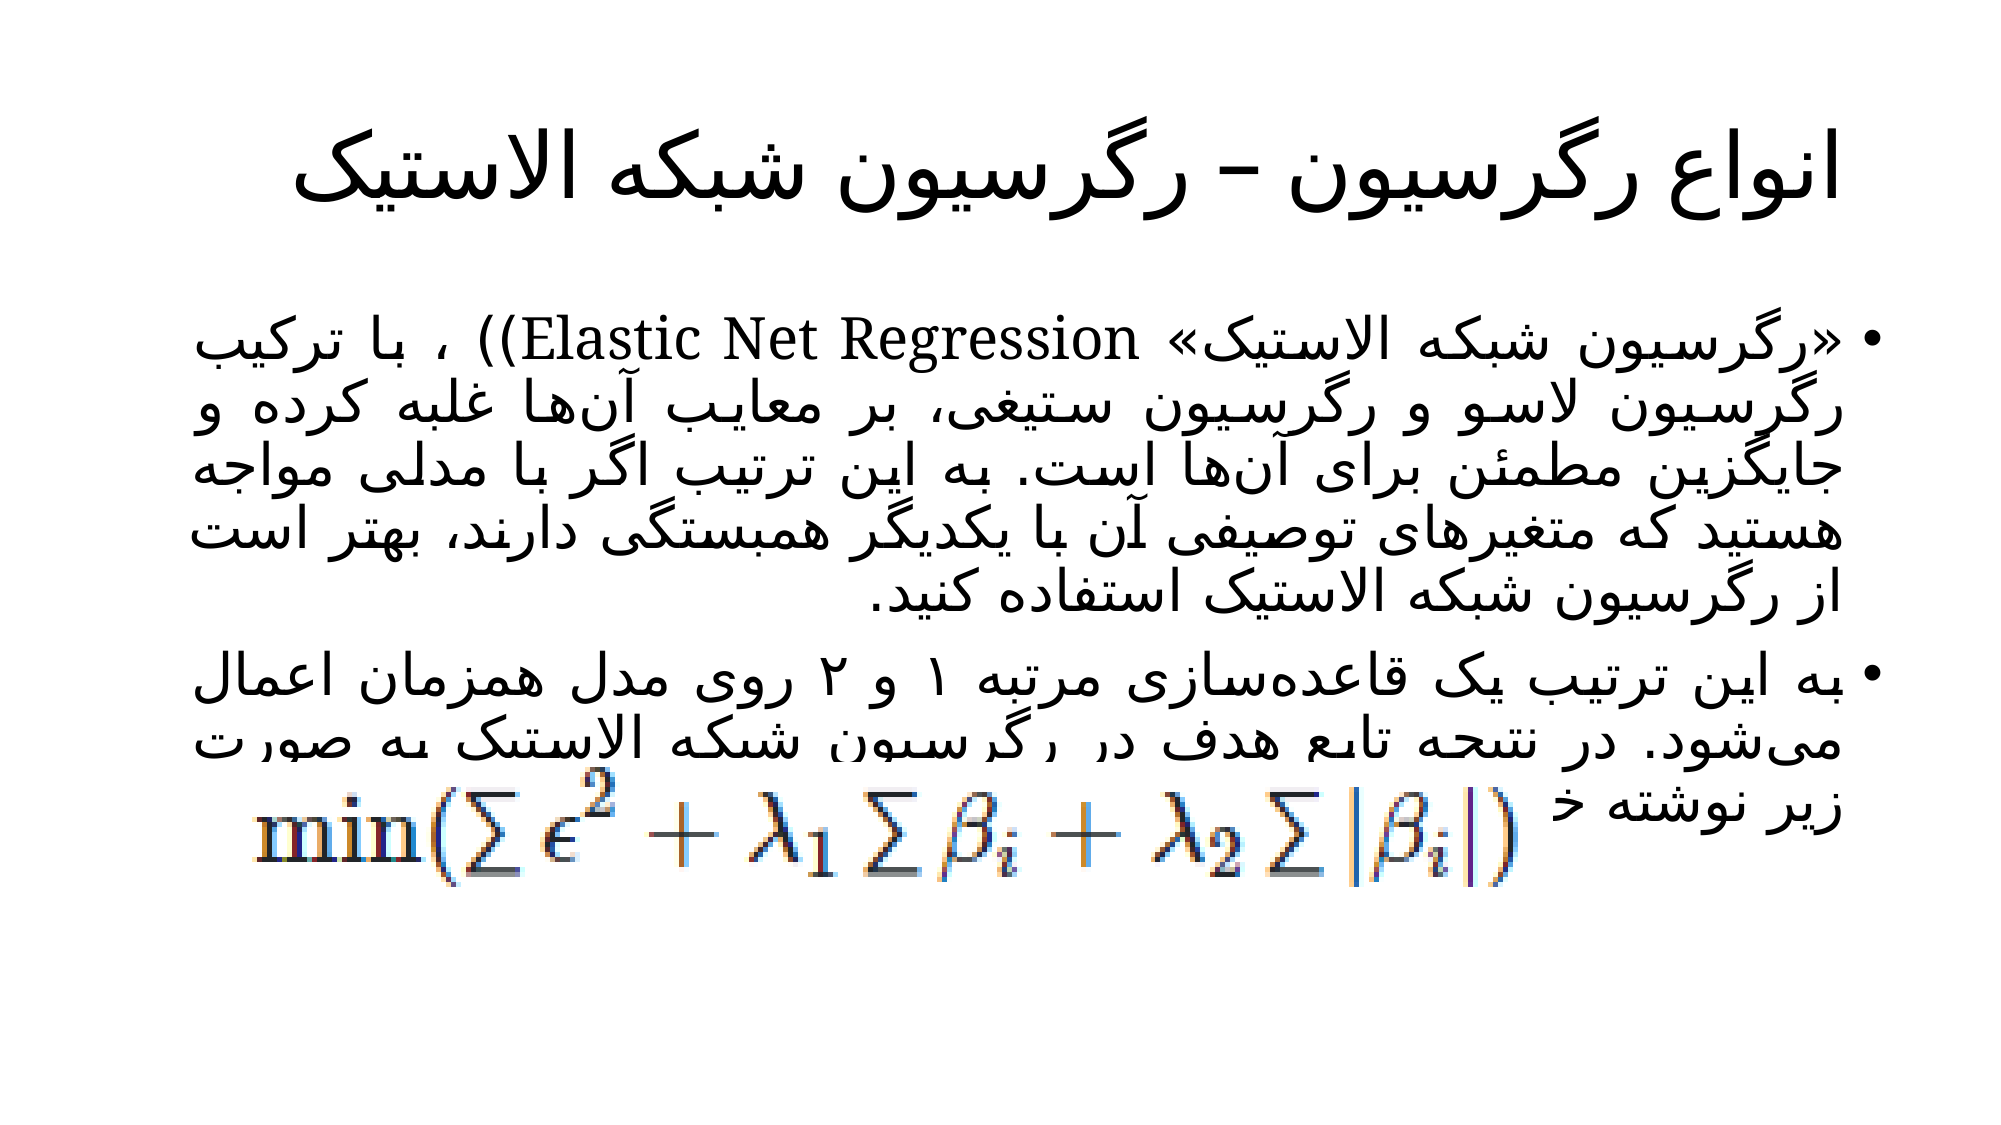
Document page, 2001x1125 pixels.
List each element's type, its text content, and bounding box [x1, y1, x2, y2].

picture [228, 762, 1553, 922]
title انواع رگرسیون – رگرسیون شبکه الاستیک [137, 59, 1863, 278]
list «رگرسیون شبکه الاستیک» Elastic Net Regression)) ، با ترکیب رگرسیون لاسو و رگرسیون ستیغی، بر معایب آن‌ها غلبه کرده و جایگزین مطمئن برای آن‌ها است. به این ترتیب اگر با مدلی مواجه هستید که متغیرهای توصیفی آن با یکدیگر همبستگی دارند، بهتر است از رگرسیون شبکه الاستیک استفاده کنید. به این ترتیب یک قاعده‌سازی مرتبه ۱ و ۲ روی مدل همزمان اعمال می‌شود. در نتیجه تابع هدف در رگرسیون شبکه الاستیک به صورت زیر نوشته خواهد شد. [172, 301, 1898, 1016]
